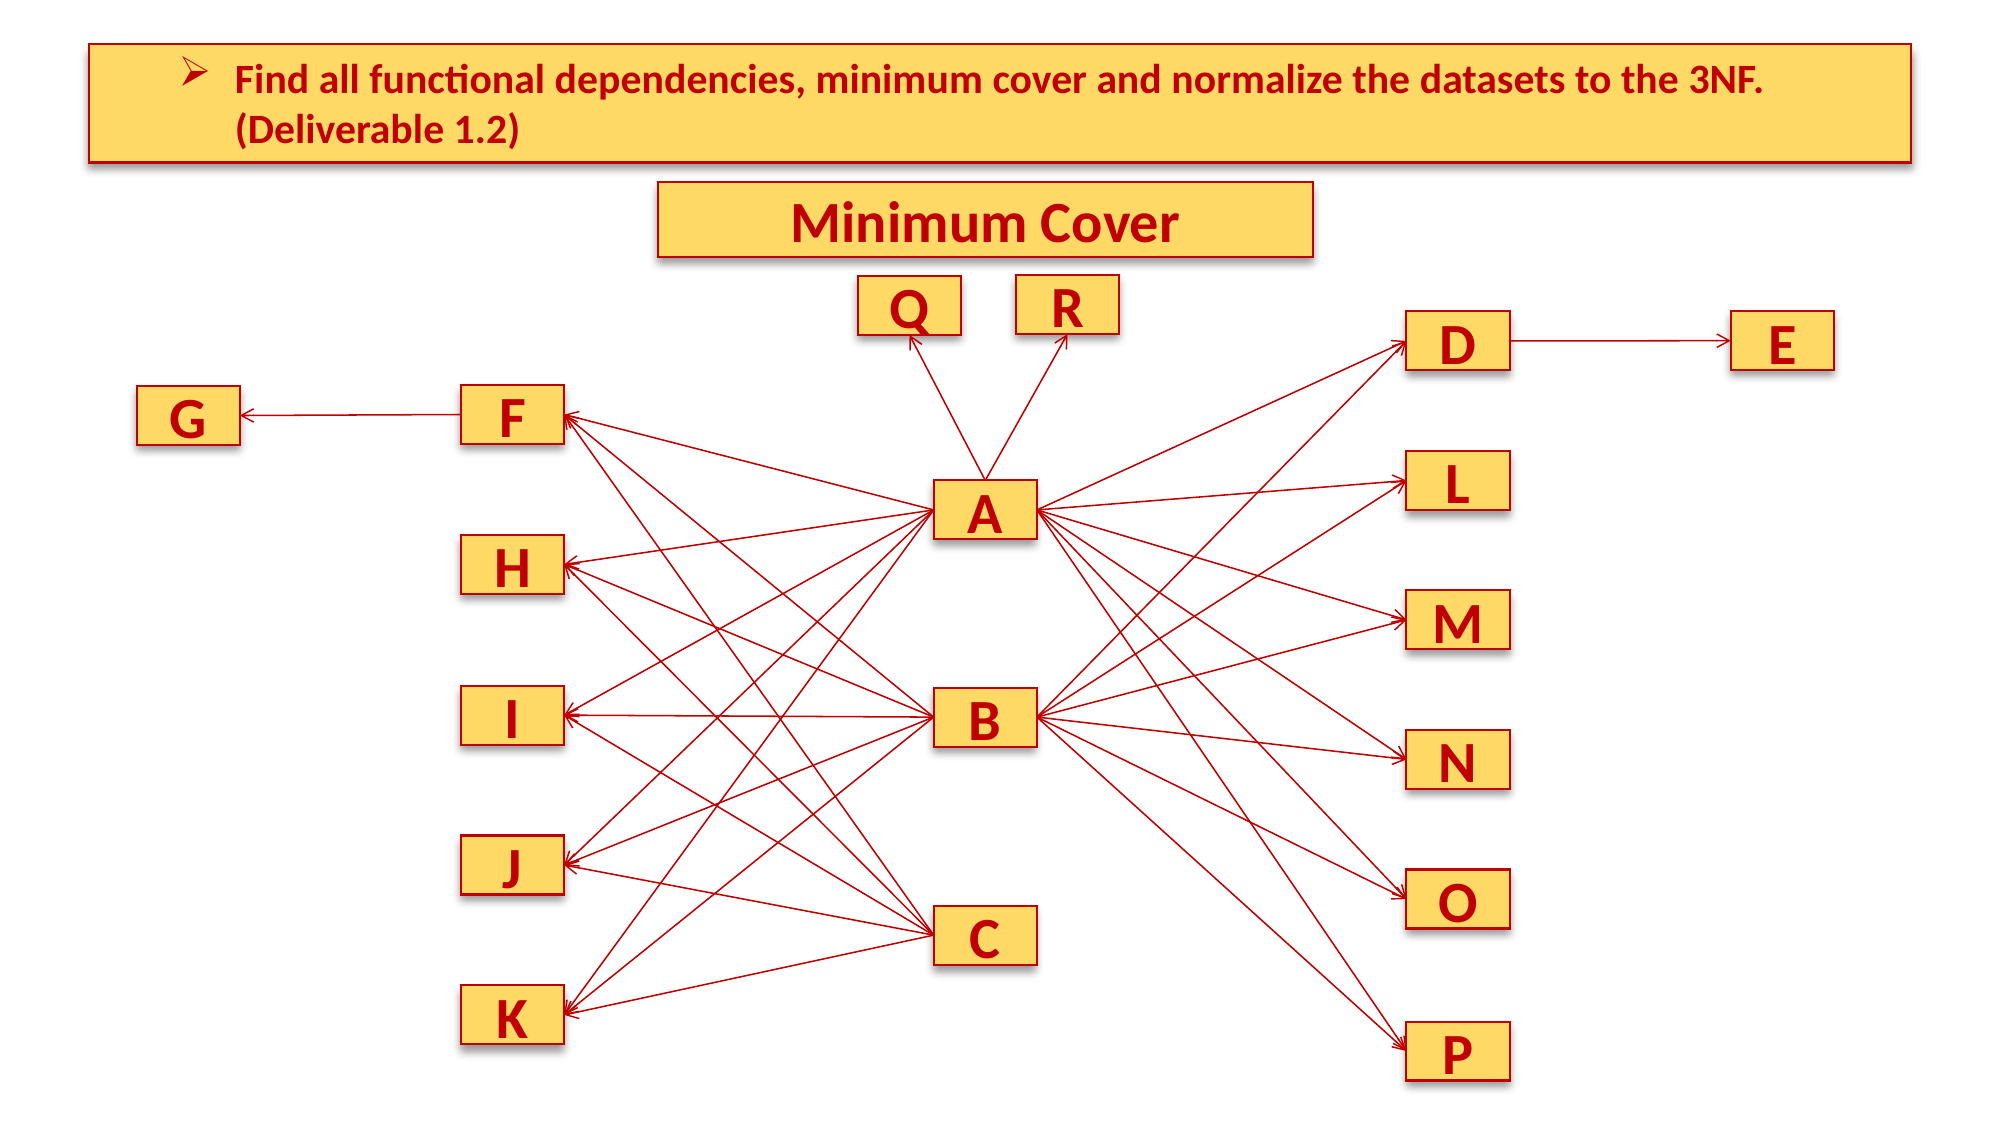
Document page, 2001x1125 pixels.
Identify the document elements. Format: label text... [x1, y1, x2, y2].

text_box L [1407, 450, 1511, 511]
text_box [1036, 619, 1407, 717]
text_box O [1407, 868, 1511, 930]
text_box F [460, 384, 565, 445]
text_box N [1407, 729, 1511, 790]
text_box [564, 865, 934, 936]
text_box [564, 564, 934, 715]
text_box Q [857, 275, 962, 336]
text_box J [460, 834, 564, 896]
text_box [985, 334, 1068, 481]
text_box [1036, 717, 1407, 1052]
text_box Find all functional dependencies, minimum cover and normalize the datasets to the 3NF. (Deliverable 1.2) [88, 43, 1912, 164]
text_box P [1405, 1021, 1511, 1082]
text_box H [460, 534, 564, 595]
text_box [1036, 480, 1407, 619]
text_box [564, 414, 934, 564]
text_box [564, 715, 934, 865]
text_box D [1405, 310, 1511, 371]
text_box R [1015, 274, 1120, 335]
text_box C [934, 905, 1036, 966]
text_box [564, 936, 934, 1015]
text_box Minimum Cover [657, 181, 1314, 258]
text_box K [460, 984, 565, 1045]
text_box B [934, 687, 1036, 748]
text_box M [1407, 589, 1511, 650]
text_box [1036, 340, 1407, 480]
text_box G [136, 385, 241, 446]
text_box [909, 334, 985, 481]
text_box A [934, 481, 1036, 540]
text_box E [1730, 310, 1835, 371]
text_box I [460, 685, 564, 746]
